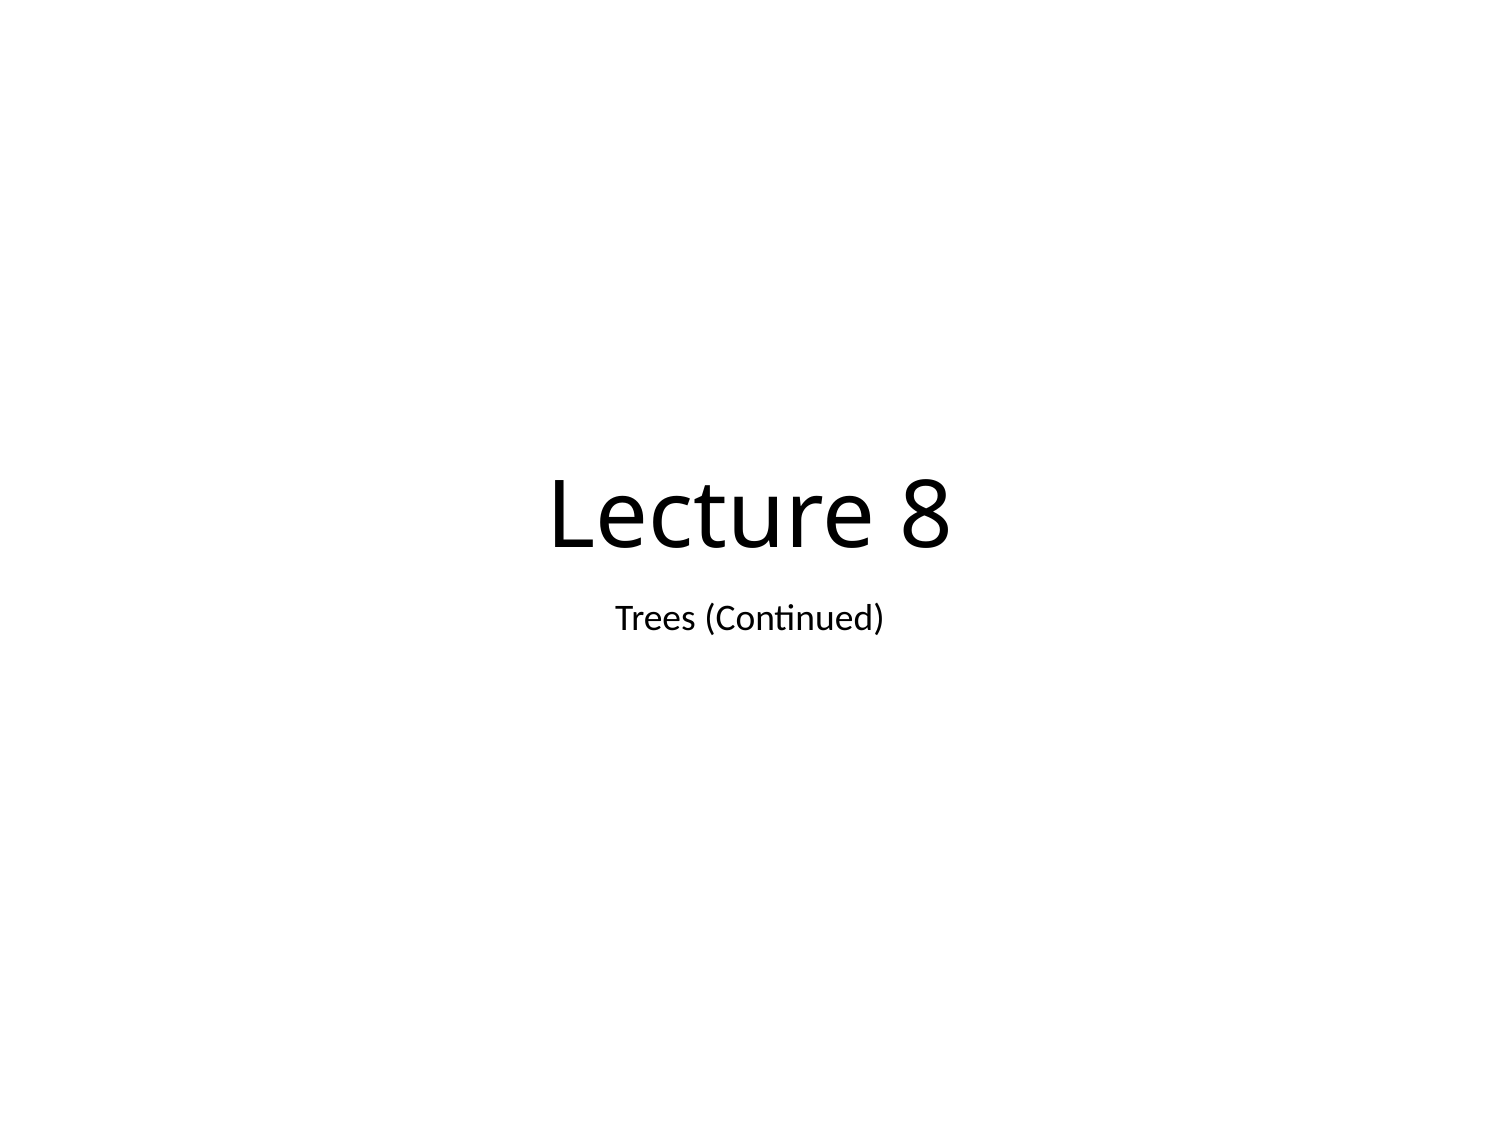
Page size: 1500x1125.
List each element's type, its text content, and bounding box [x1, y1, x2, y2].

subtitle Trees (Continued) [187, 590, 1313, 863]
title Lecture 8 [187, 184, 1313, 576]
